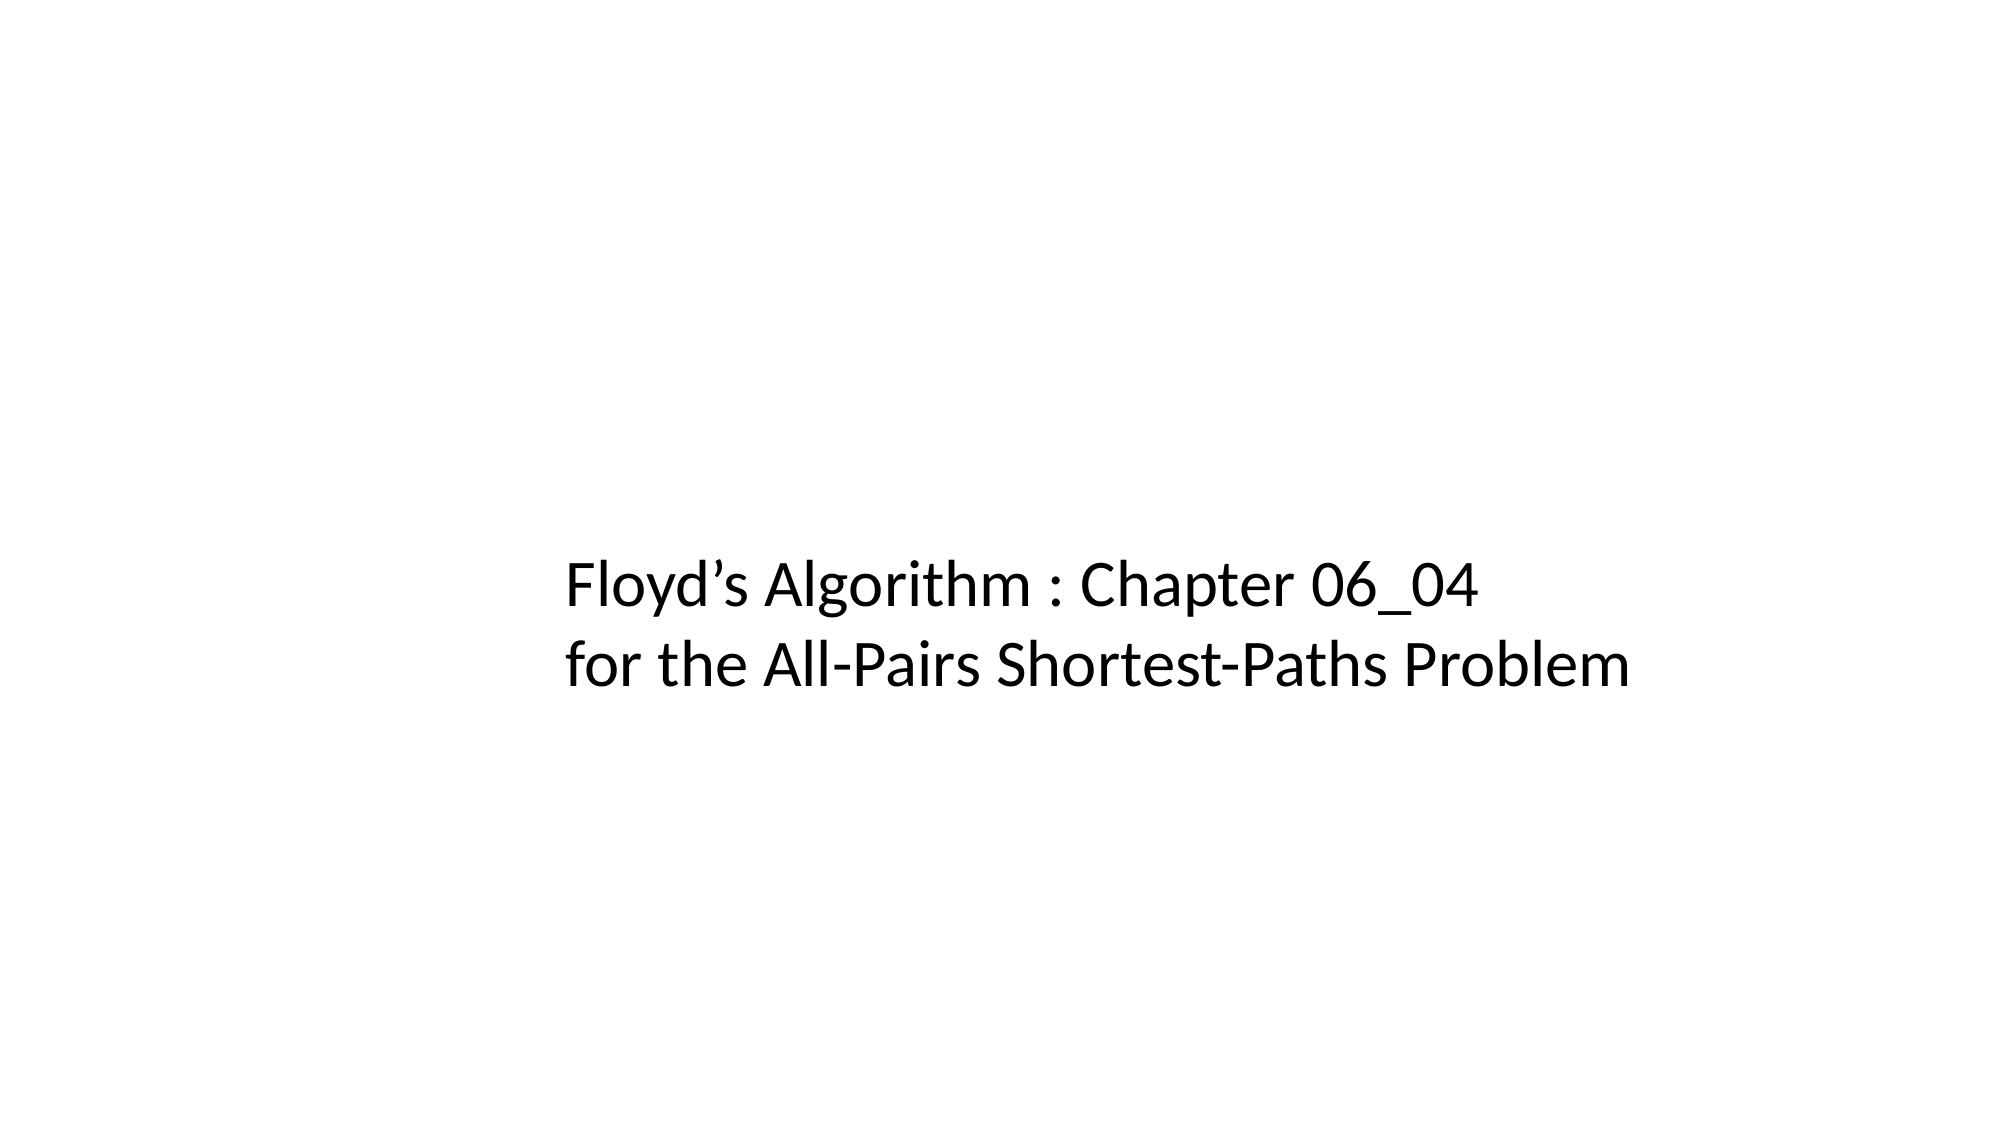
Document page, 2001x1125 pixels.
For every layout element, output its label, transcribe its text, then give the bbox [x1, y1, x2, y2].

text_box Floyd’s Algorithm : Chapter 06_04 for the All-Pairs Shortest-Paths Problem [550, 532, 1648, 707]
